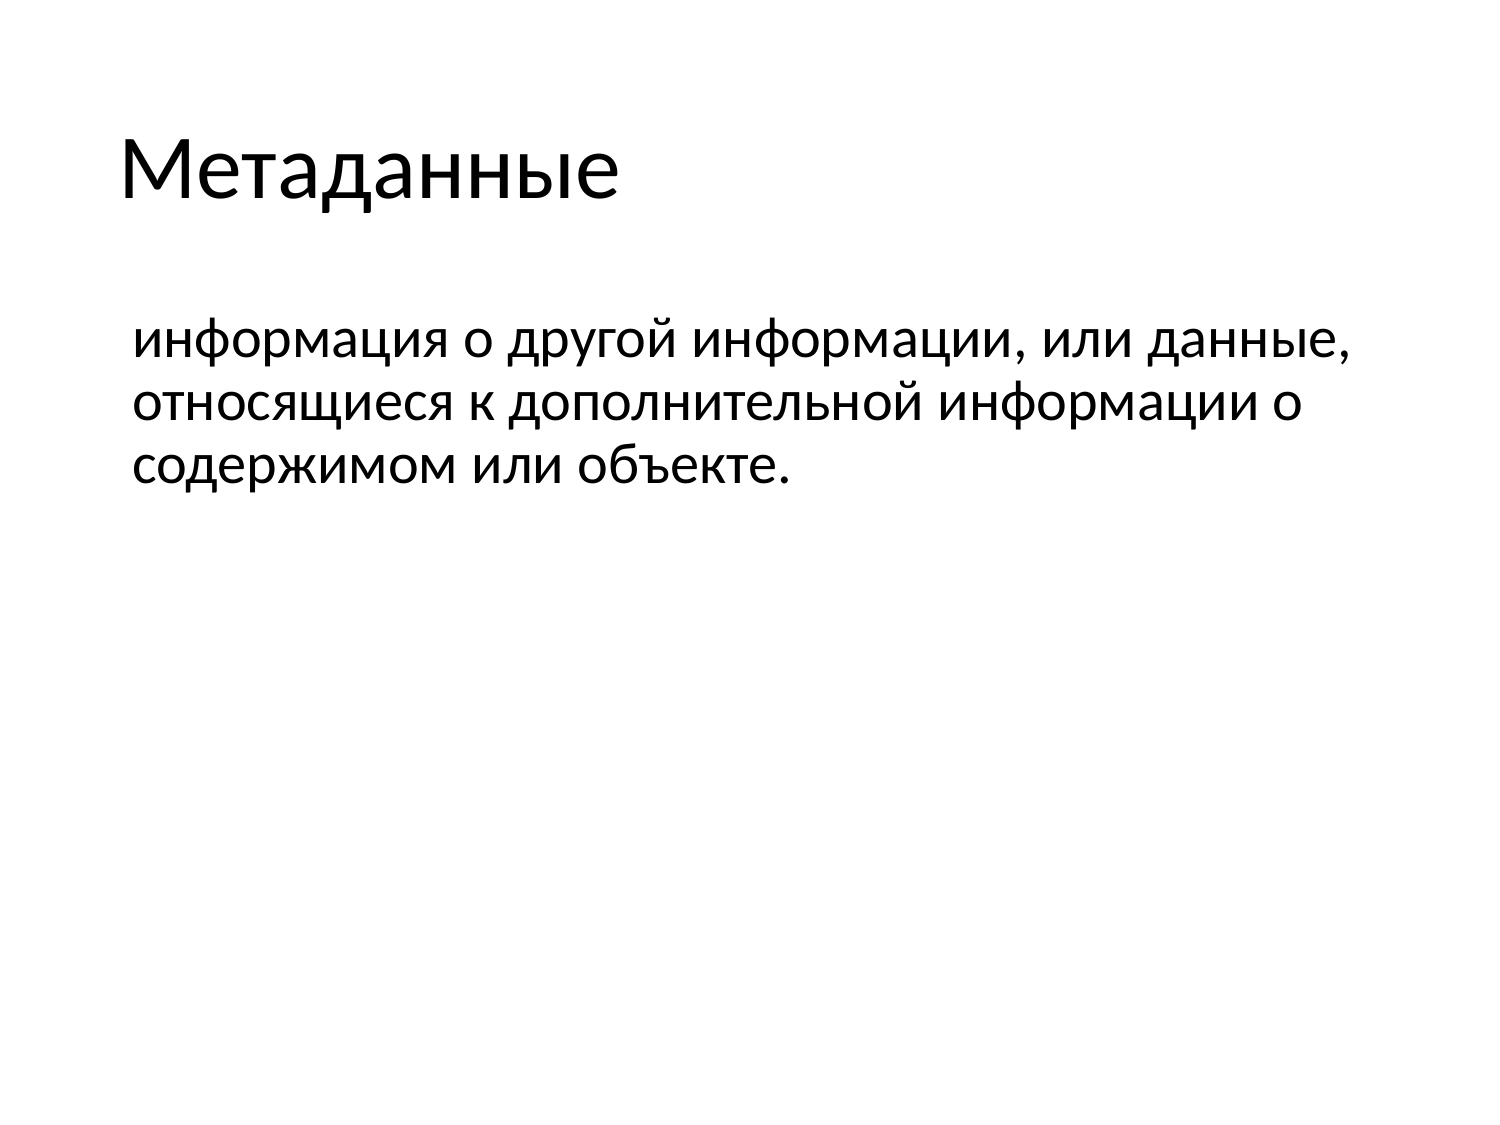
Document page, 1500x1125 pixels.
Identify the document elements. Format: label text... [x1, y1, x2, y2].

title Метаданные [103, 59, 1397, 278]
list информация о другой информации, или данные, относящиеся к дополнительной информации о содержимом или объекте. [103, 299, 1397, 1014]
